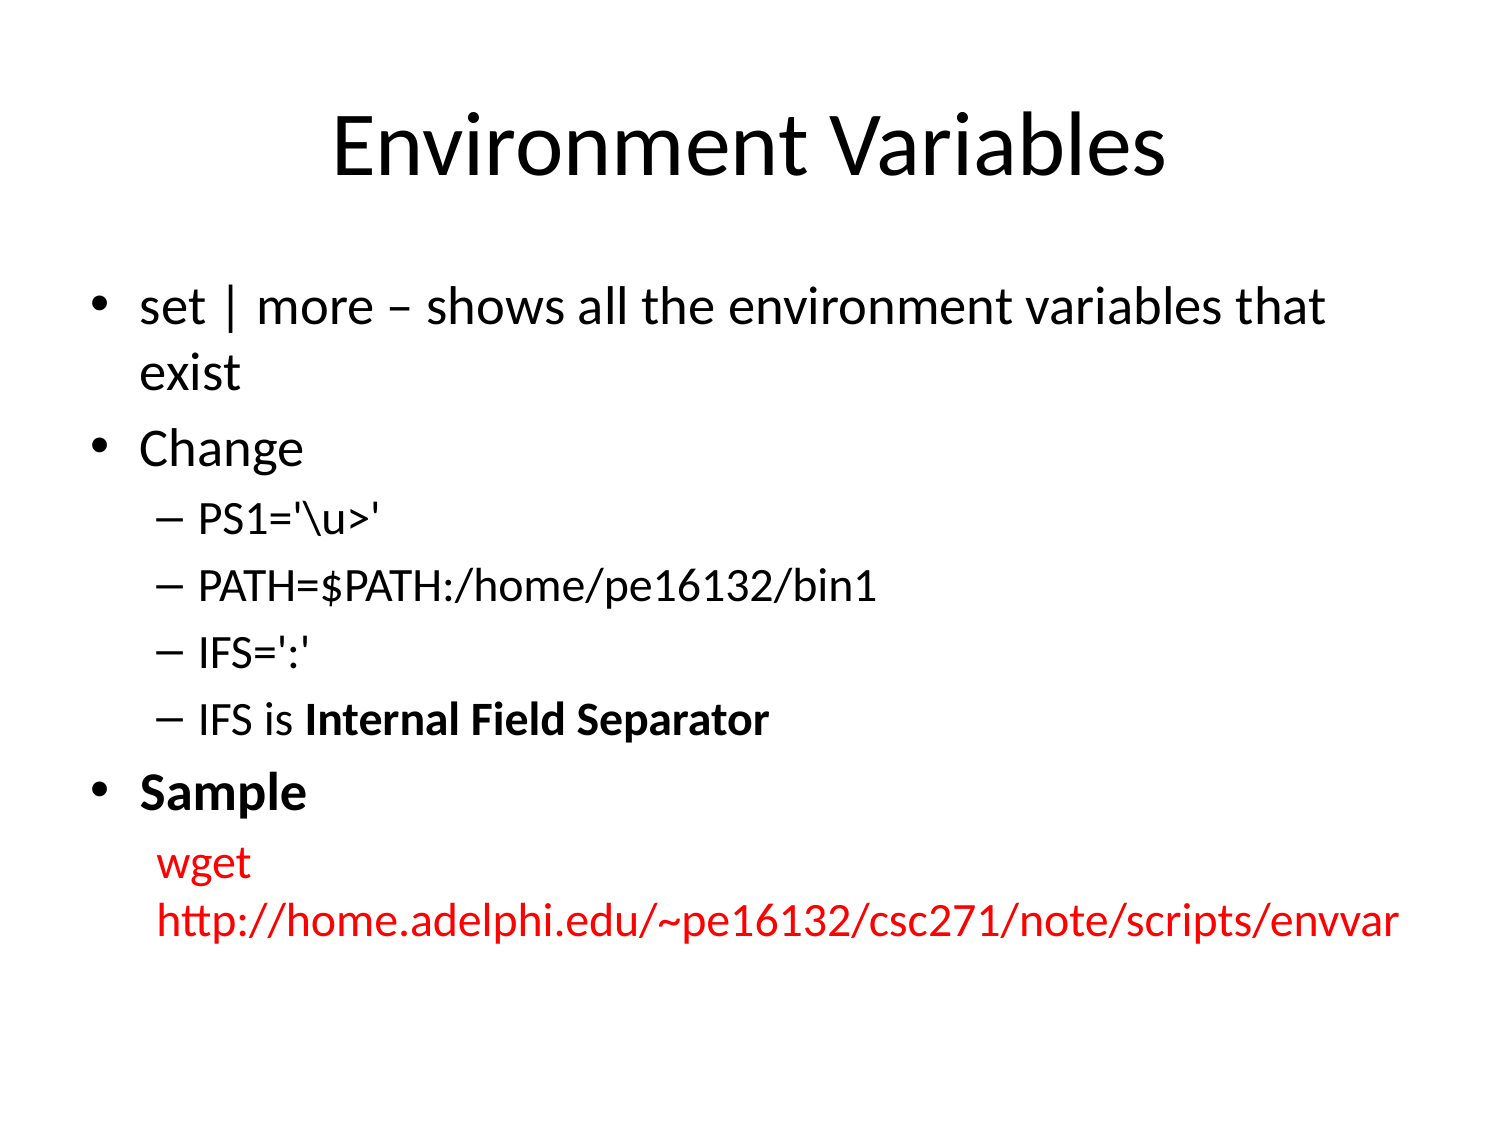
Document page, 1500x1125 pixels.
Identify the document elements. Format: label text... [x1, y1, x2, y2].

title Environment Variables [75, 45, 1425, 233]
list set | more – shows all the environment variables that exist Change PS1='\u>' PATH=$PATH:/home/pe16132/bin1 IFS=':' IFS is Internal Field Separator Sample wget http://home.adelphi.edu/~pe16132/csc271/note/scripts/envvar [75, 262, 1425, 1005]
